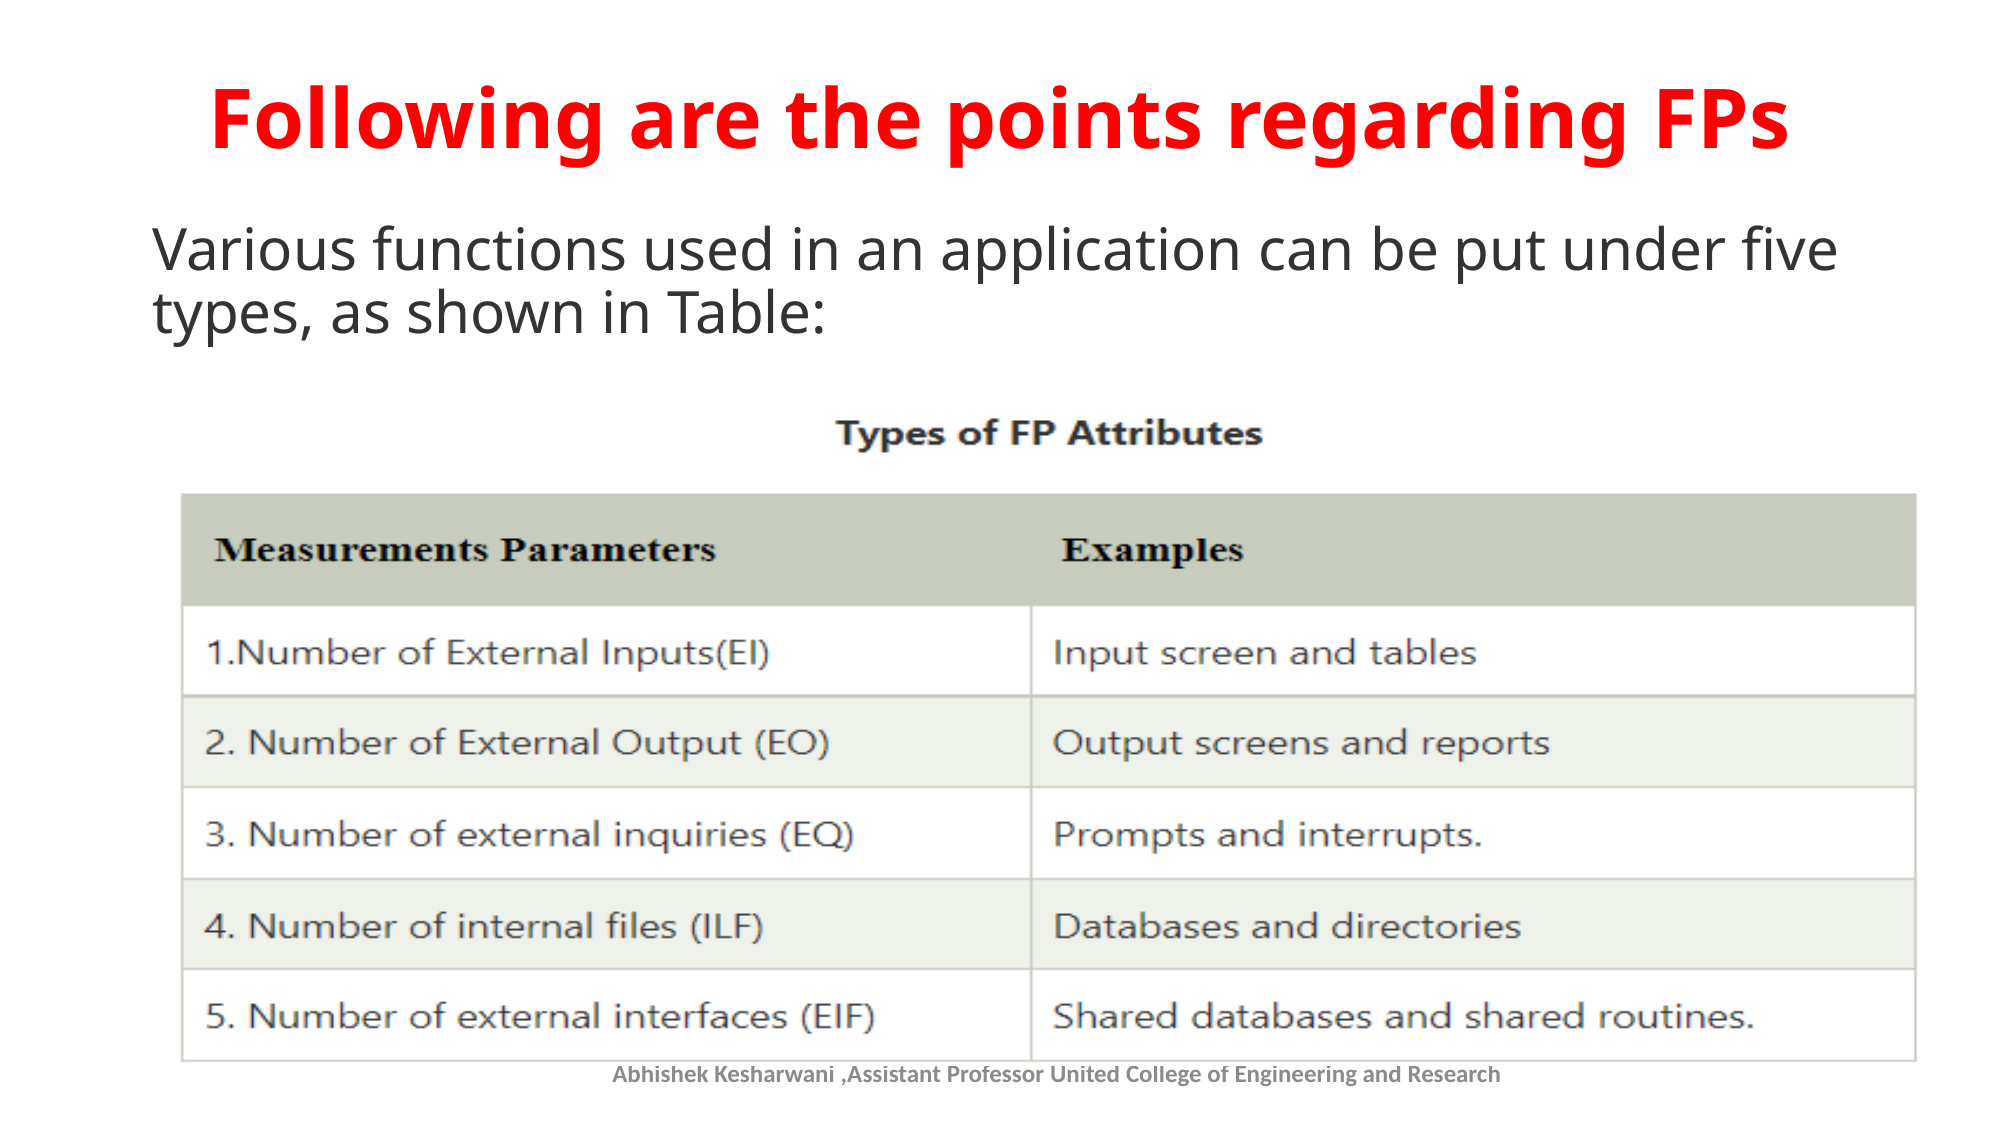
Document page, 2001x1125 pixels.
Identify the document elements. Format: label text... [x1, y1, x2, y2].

footer Abhishek Kesharwani ,Assistant Professor United College of Engineering and Research [541, 1066, 1574, 1103]
picture [177, 359, 1922, 1066]
list Various functions used in an application can be put under five types, as shown in Table: [137, 213, 1863, 1090]
title Following are the points regarding FPs [137, 59, 1863, 185]
